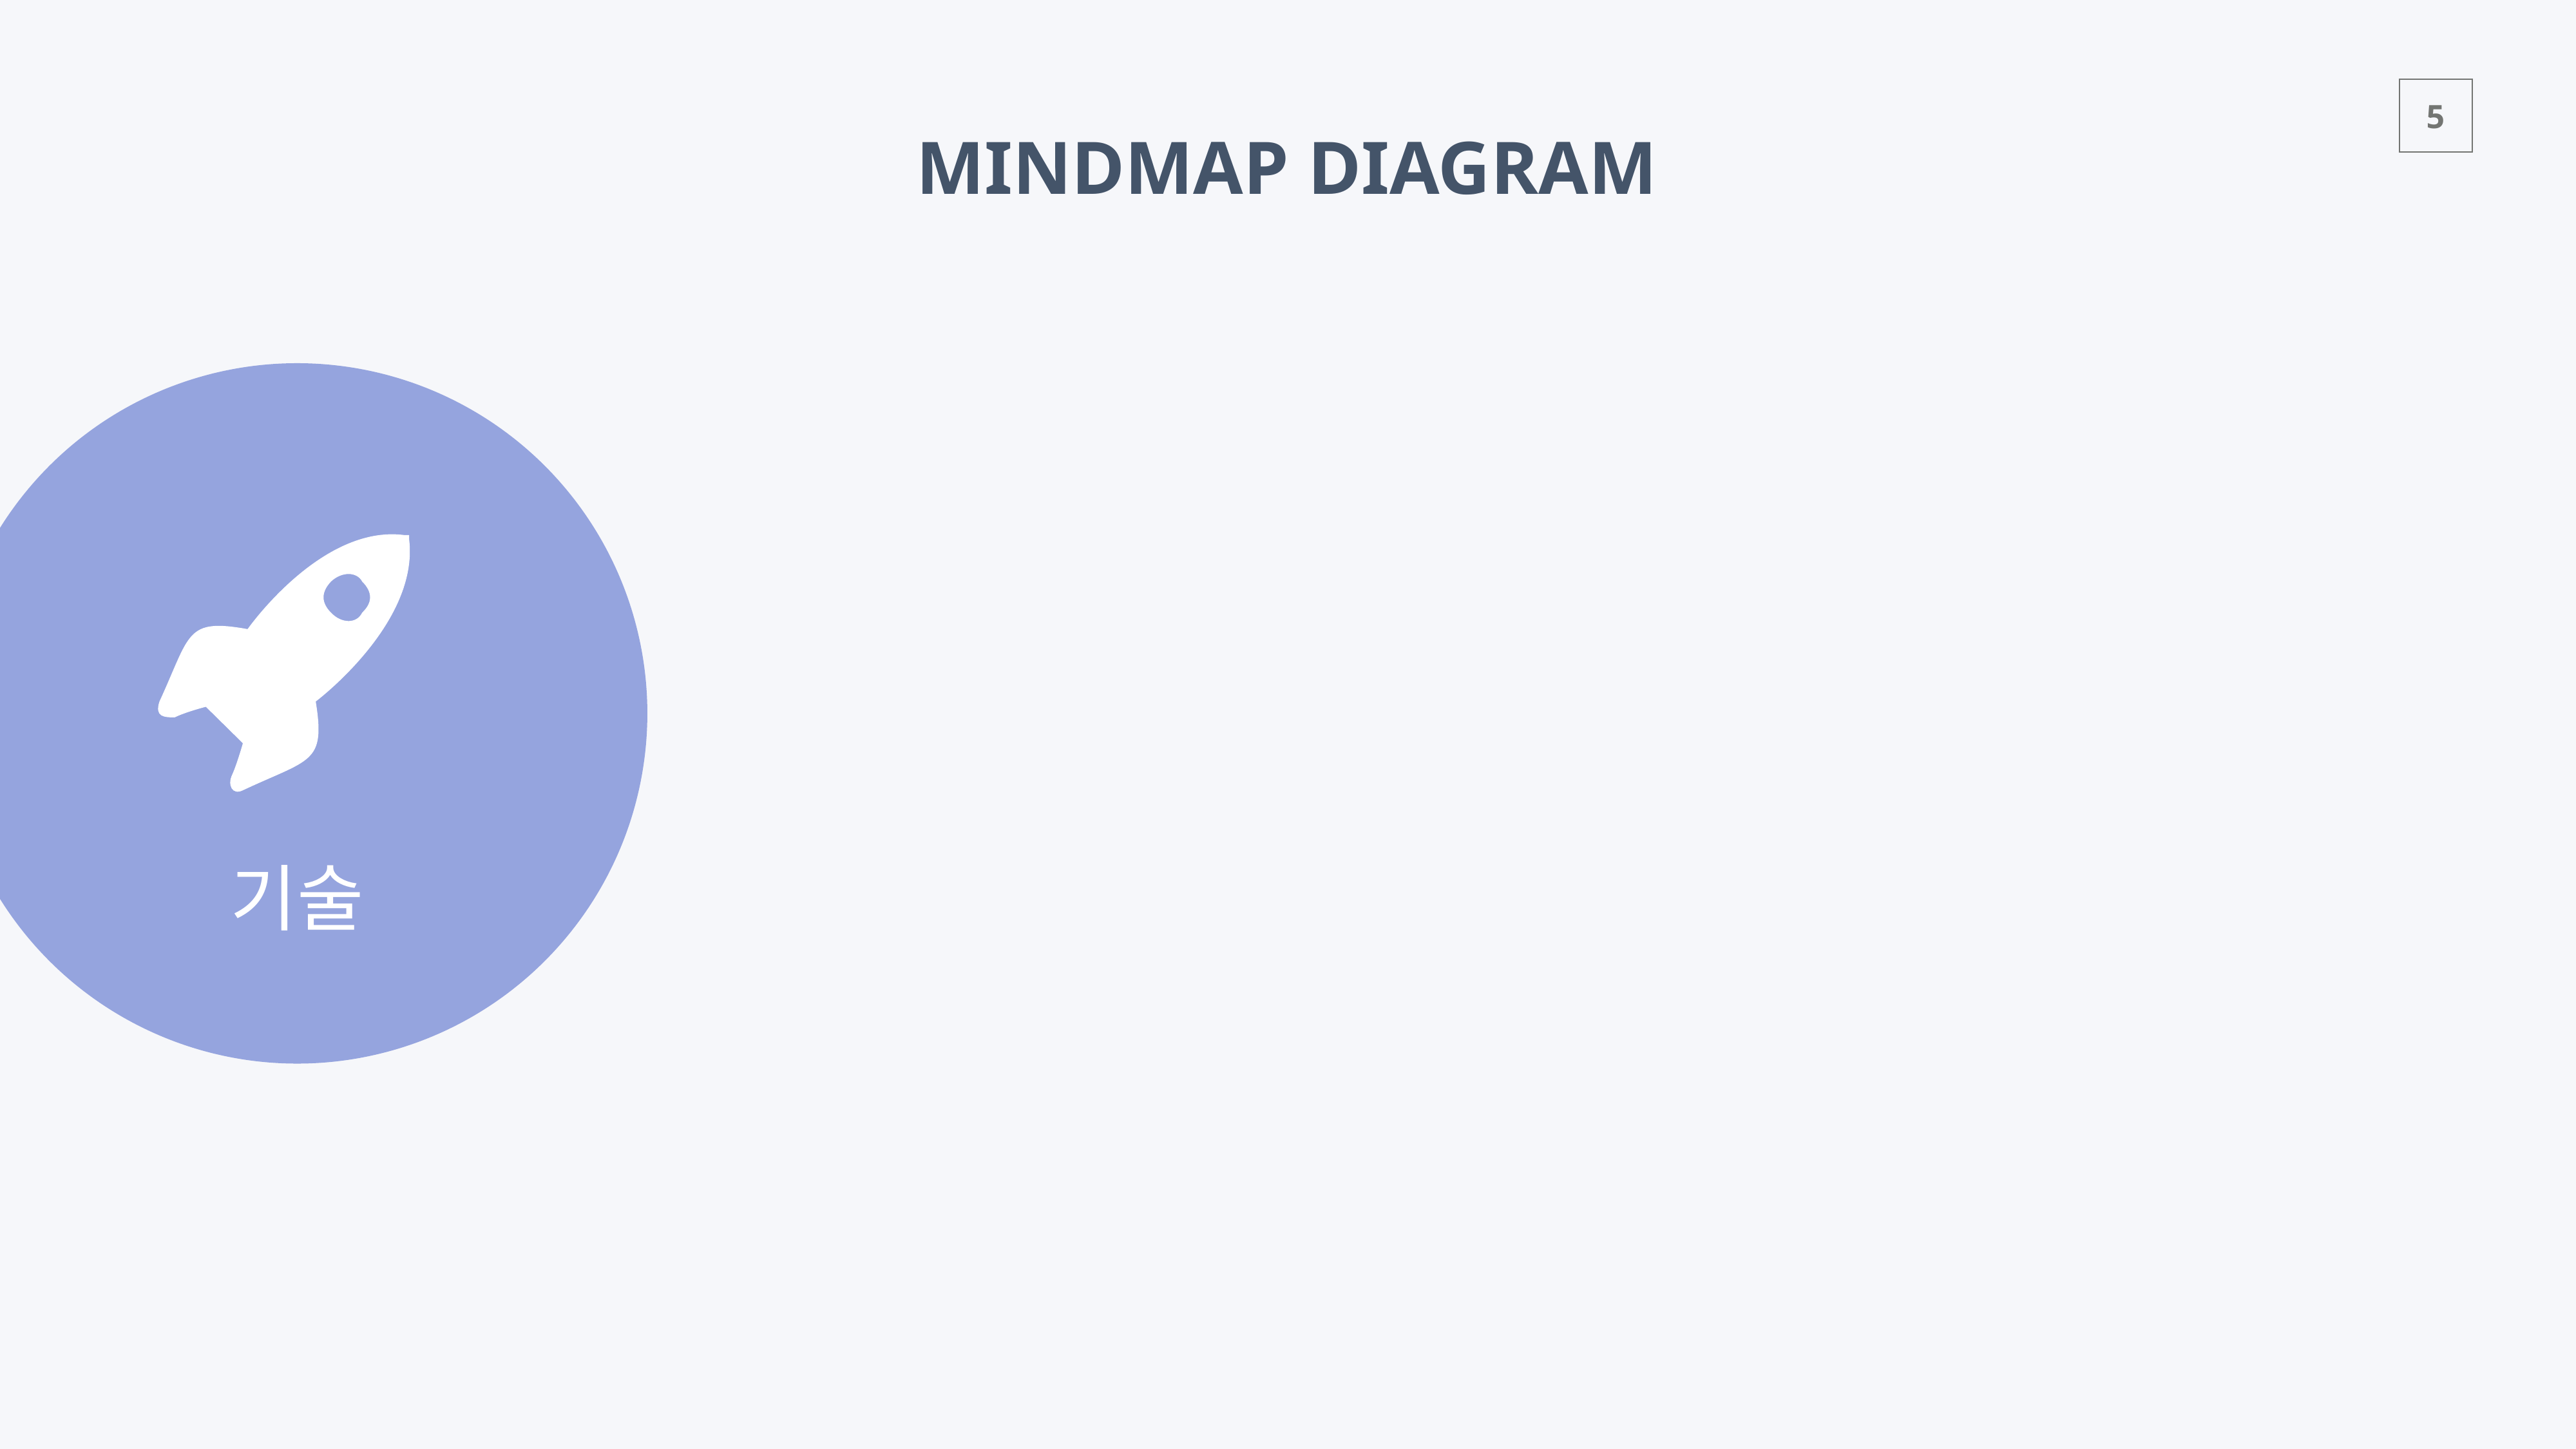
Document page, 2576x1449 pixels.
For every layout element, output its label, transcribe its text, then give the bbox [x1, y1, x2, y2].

text_box MINDMAP DIAGRAM [890, 108, 1683, 222]
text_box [0, 363, 647, 1064]
